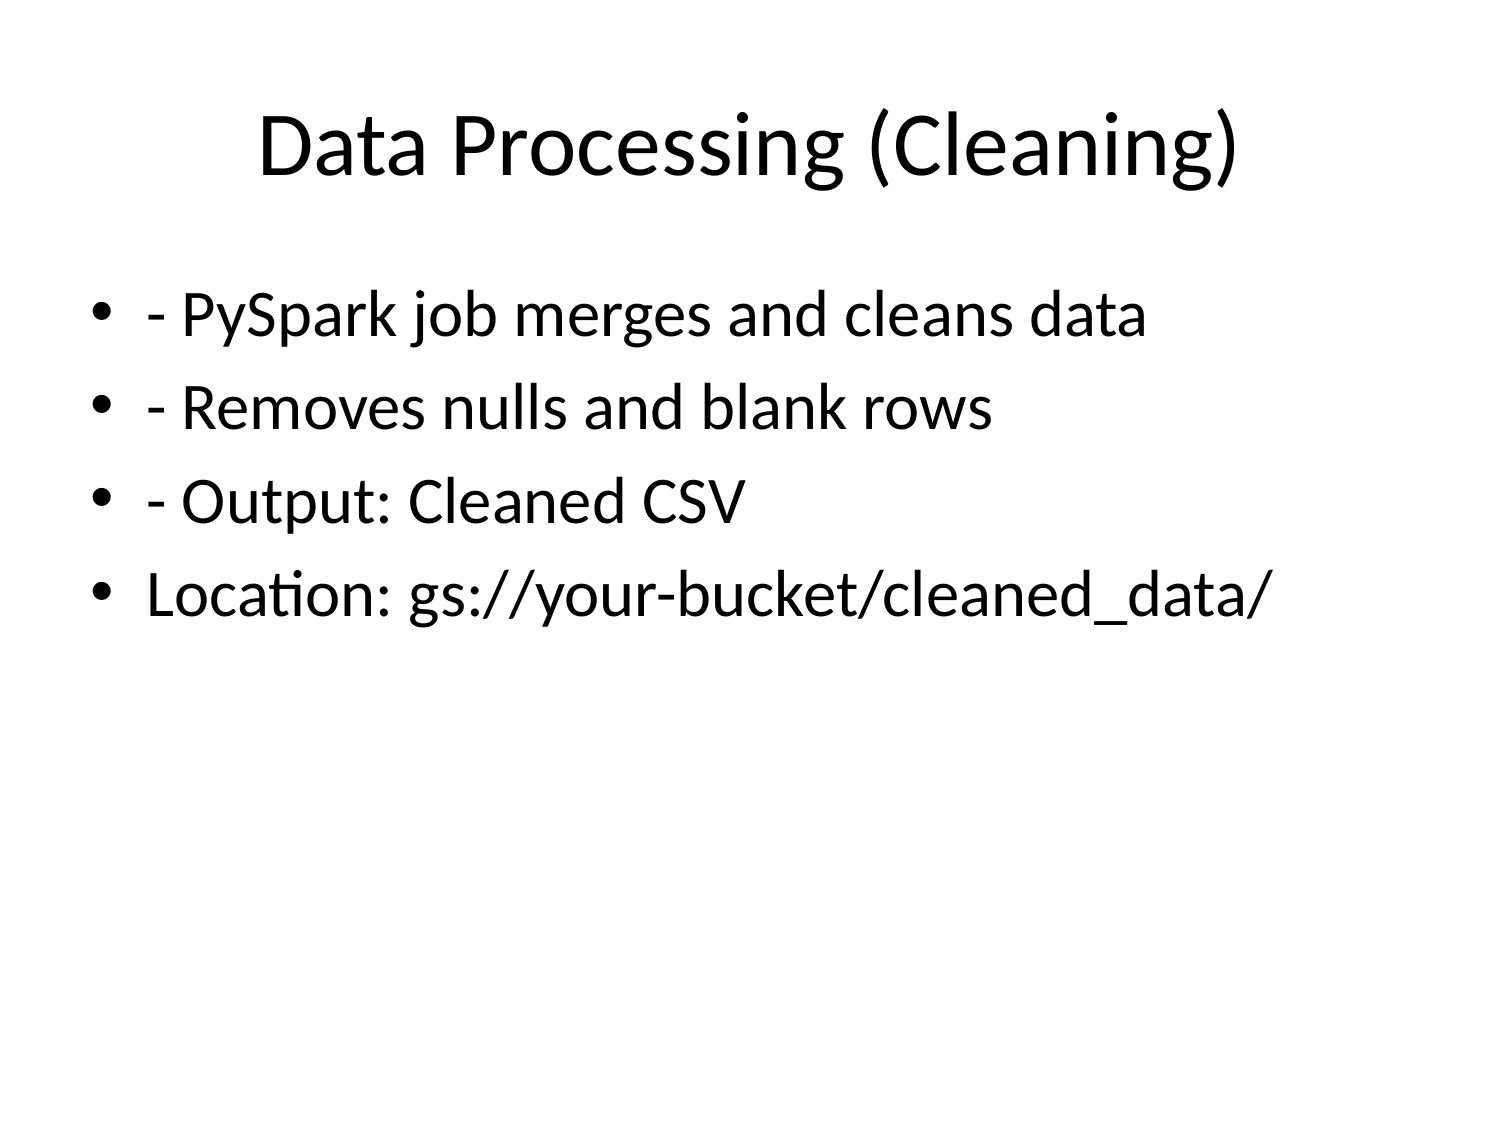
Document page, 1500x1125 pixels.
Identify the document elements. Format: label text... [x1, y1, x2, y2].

title Data Processing (Cleaning) [75, 45, 1425, 233]
list - PySpark job merges and cleans data - Removes nulls and blank rows - Output: Cleaned CSV Location: gs://your-bucket/cleaned_data/ [75, 262, 1425, 1005]
